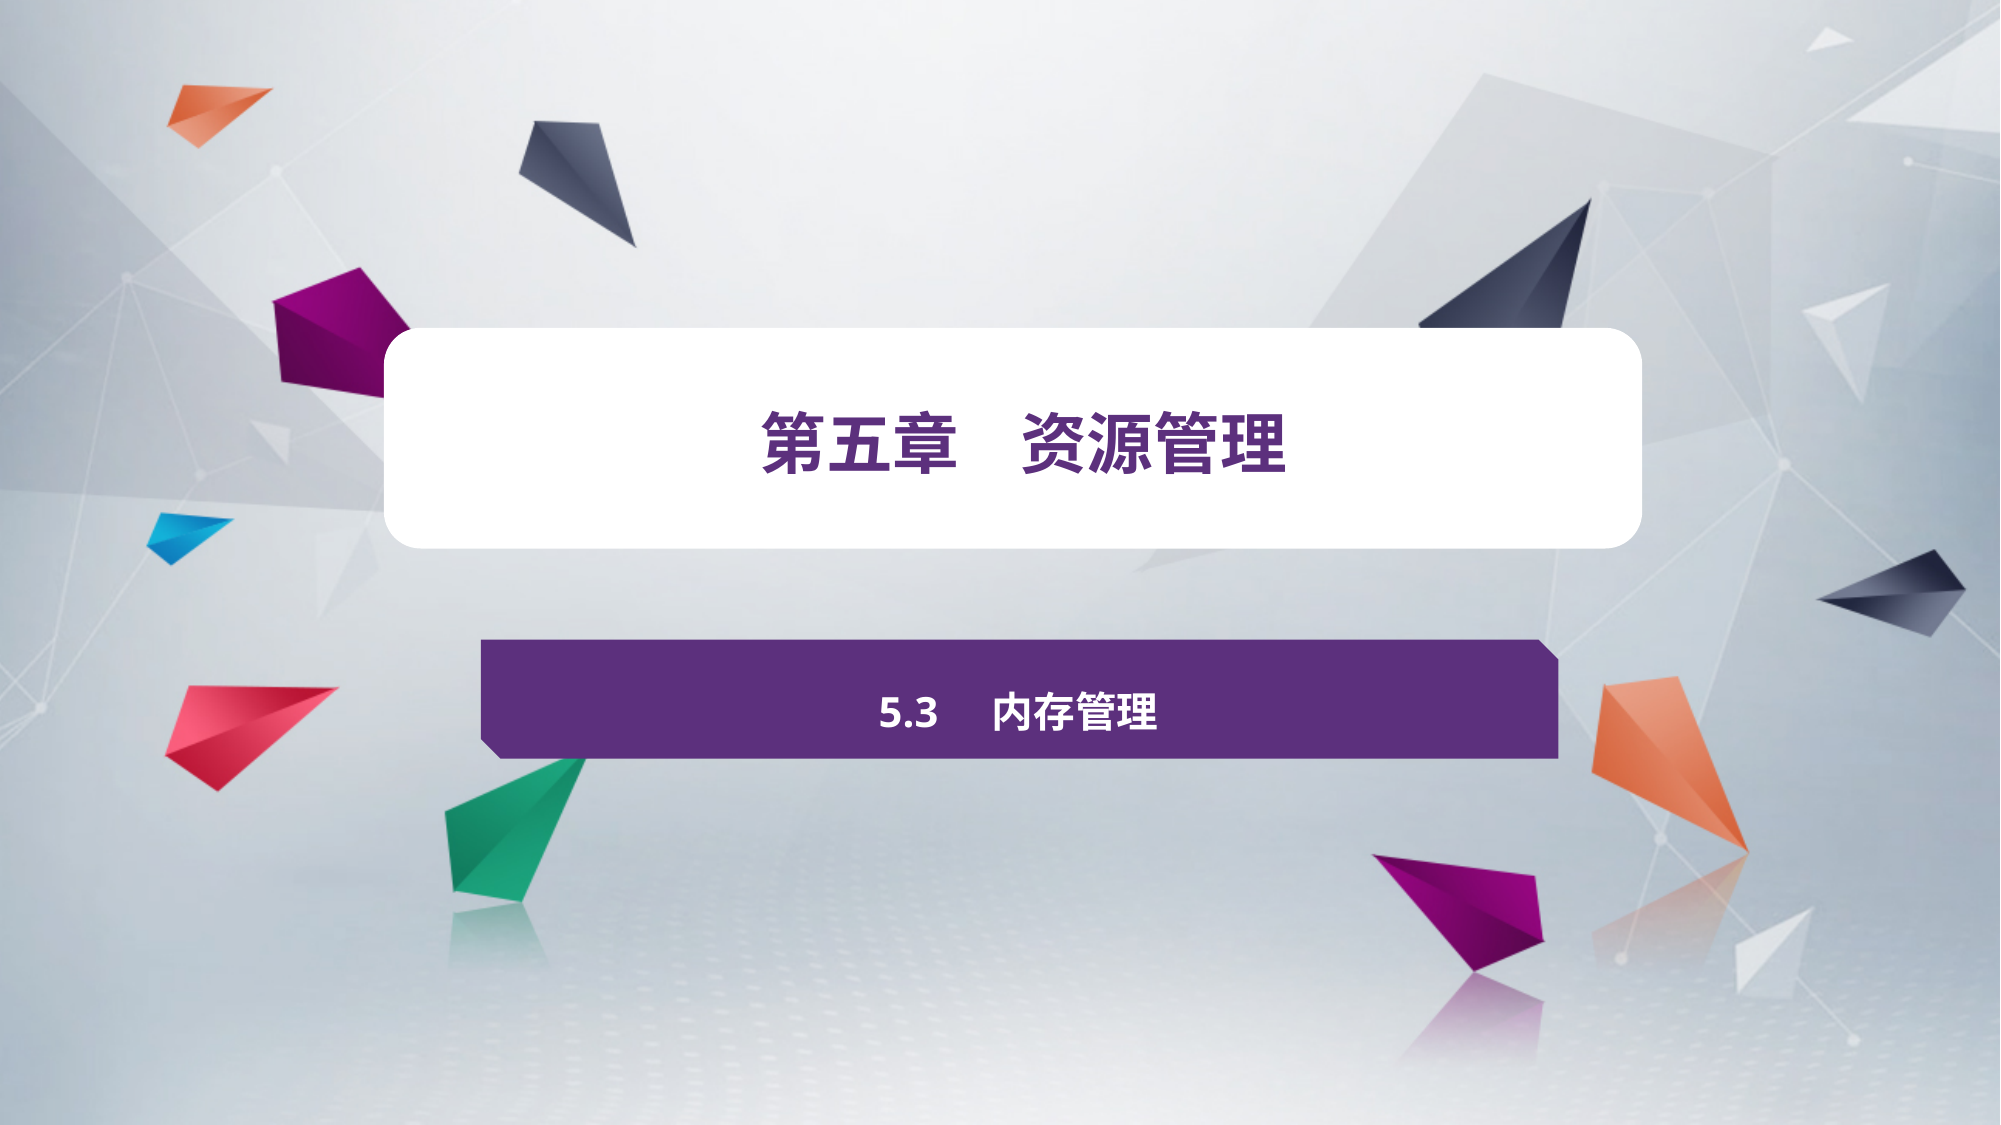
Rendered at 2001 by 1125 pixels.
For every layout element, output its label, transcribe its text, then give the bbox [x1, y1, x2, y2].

text_box 5.3 内存管理 [554, 653, 1483, 743]
text_box [479, 638, 1560, 760]
text_box 第五章 资源管理 [469, 394, 1578, 489]
picture [0, 0, 2000, 1125]
text_box v [382, 326, 1644, 550]
